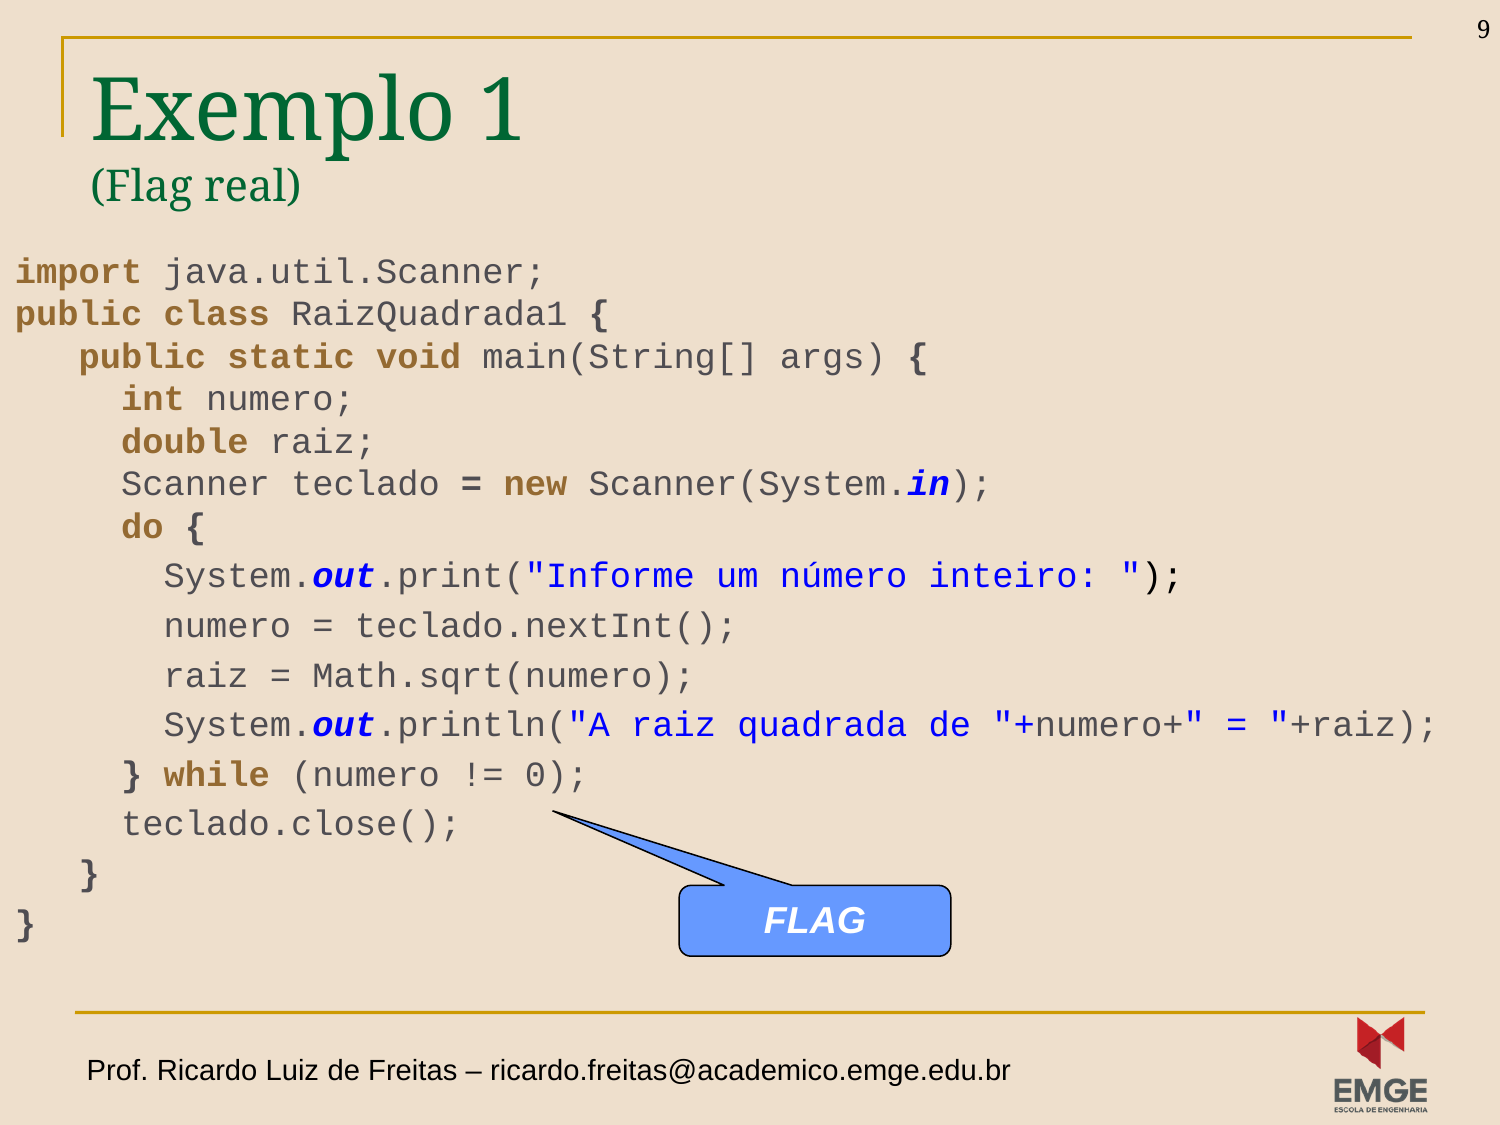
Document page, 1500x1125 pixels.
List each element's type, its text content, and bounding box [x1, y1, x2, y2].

text_box import java.util.Scanner; public class RaizQuadrada1 { public static void main(String[] args) { int numero; double raiz; Scanner teclado = new Scanner(System.in); do { System.out.print("Informe um número inteiro: "); numero = teclado.nextInt(); raiz = Math.sqrt(numero); System.out.println("A raiz quadrada de "+numero+" = "+raiz); } while (numero != 0); teclado.close(); } } [0, 240, 1500, 950]
text_box FLAG [552, 810, 951, 957]
title Exemplo 1 (Flag real) [75, 45, 1425, 233]
slide_number 9 [1392, 0, 1500, 55]
picture [1328, 1012, 1433, 1116]
